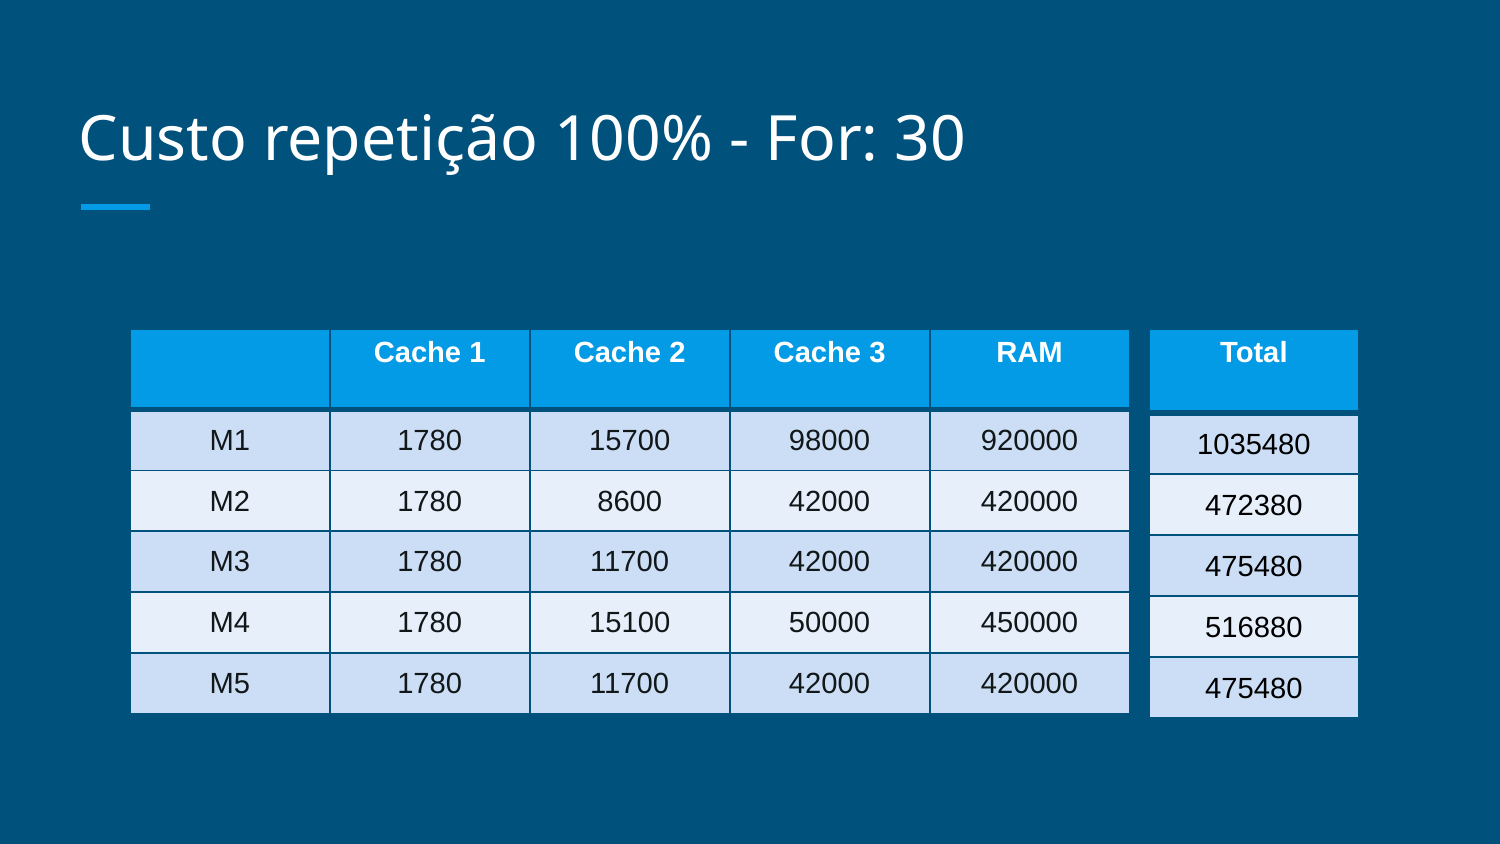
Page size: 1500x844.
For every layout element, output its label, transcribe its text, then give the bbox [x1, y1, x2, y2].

table_header RAM [931, 330, 1129, 407]
table_cell 50000 [731, 593, 929, 652]
table_cell 1780 [331, 471, 529, 530]
table_cell M5 [131, 654, 329, 713]
table_cell 42000 [731, 471, 929, 530]
table_cell M2 [131, 471, 329, 530]
table_cell 15700 [531, 412, 729, 470]
table_cell M3 [131, 532, 329, 591]
table_cell 1780 [331, 412, 529, 470]
table_cell 1035480 [1150, 416, 1358, 473]
table_cell 8600 [531, 471, 729, 530]
table_cell 420000 [931, 471, 1129, 530]
table_cell 1780 [331, 532, 529, 591]
table_cell 11700 [531, 654, 729, 713]
table_cell 450000 [931, 593, 1129, 652]
table_cell 1780 [331, 654, 529, 713]
table_cell 15100 [531, 593, 729, 652]
table_cell 475480 [1150, 658, 1358, 717]
table_cell 42000 [731, 654, 929, 713]
title Custo repetição 100% - For: 30 [63, 75, 1437, 188]
table_cell 420000 [931, 532, 1129, 591]
table_cell 420000 [931, 654, 1129, 713]
table_cell 472380 [1150, 475, 1358, 534]
table_cell 11700 [531, 532, 729, 591]
table_header Cache 2 [531, 330, 729, 407]
table_header Total [1150, 330, 1358, 410]
table_cell 516880 [1150, 597, 1358, 656]
table_cell 42000 [731, 532, 929, 591]
table_cell M4 [131, 593, 329, 652]
table_cell 920000 [931, 412, 1129, 470]
table_header [131, 330, 329, 407]
table_cell 1780 [331, 593, 529, 652]
table_cell M1 [131, 412, 329, 470]
table_header Cache 3 [731, 330, 929, 407]
table_cell 98000 [731, 412, 929, 470]
table_cell 475480 [1150, 536, 1358, 595]
table_header Cache 1 [331, 330, 529, 407]
